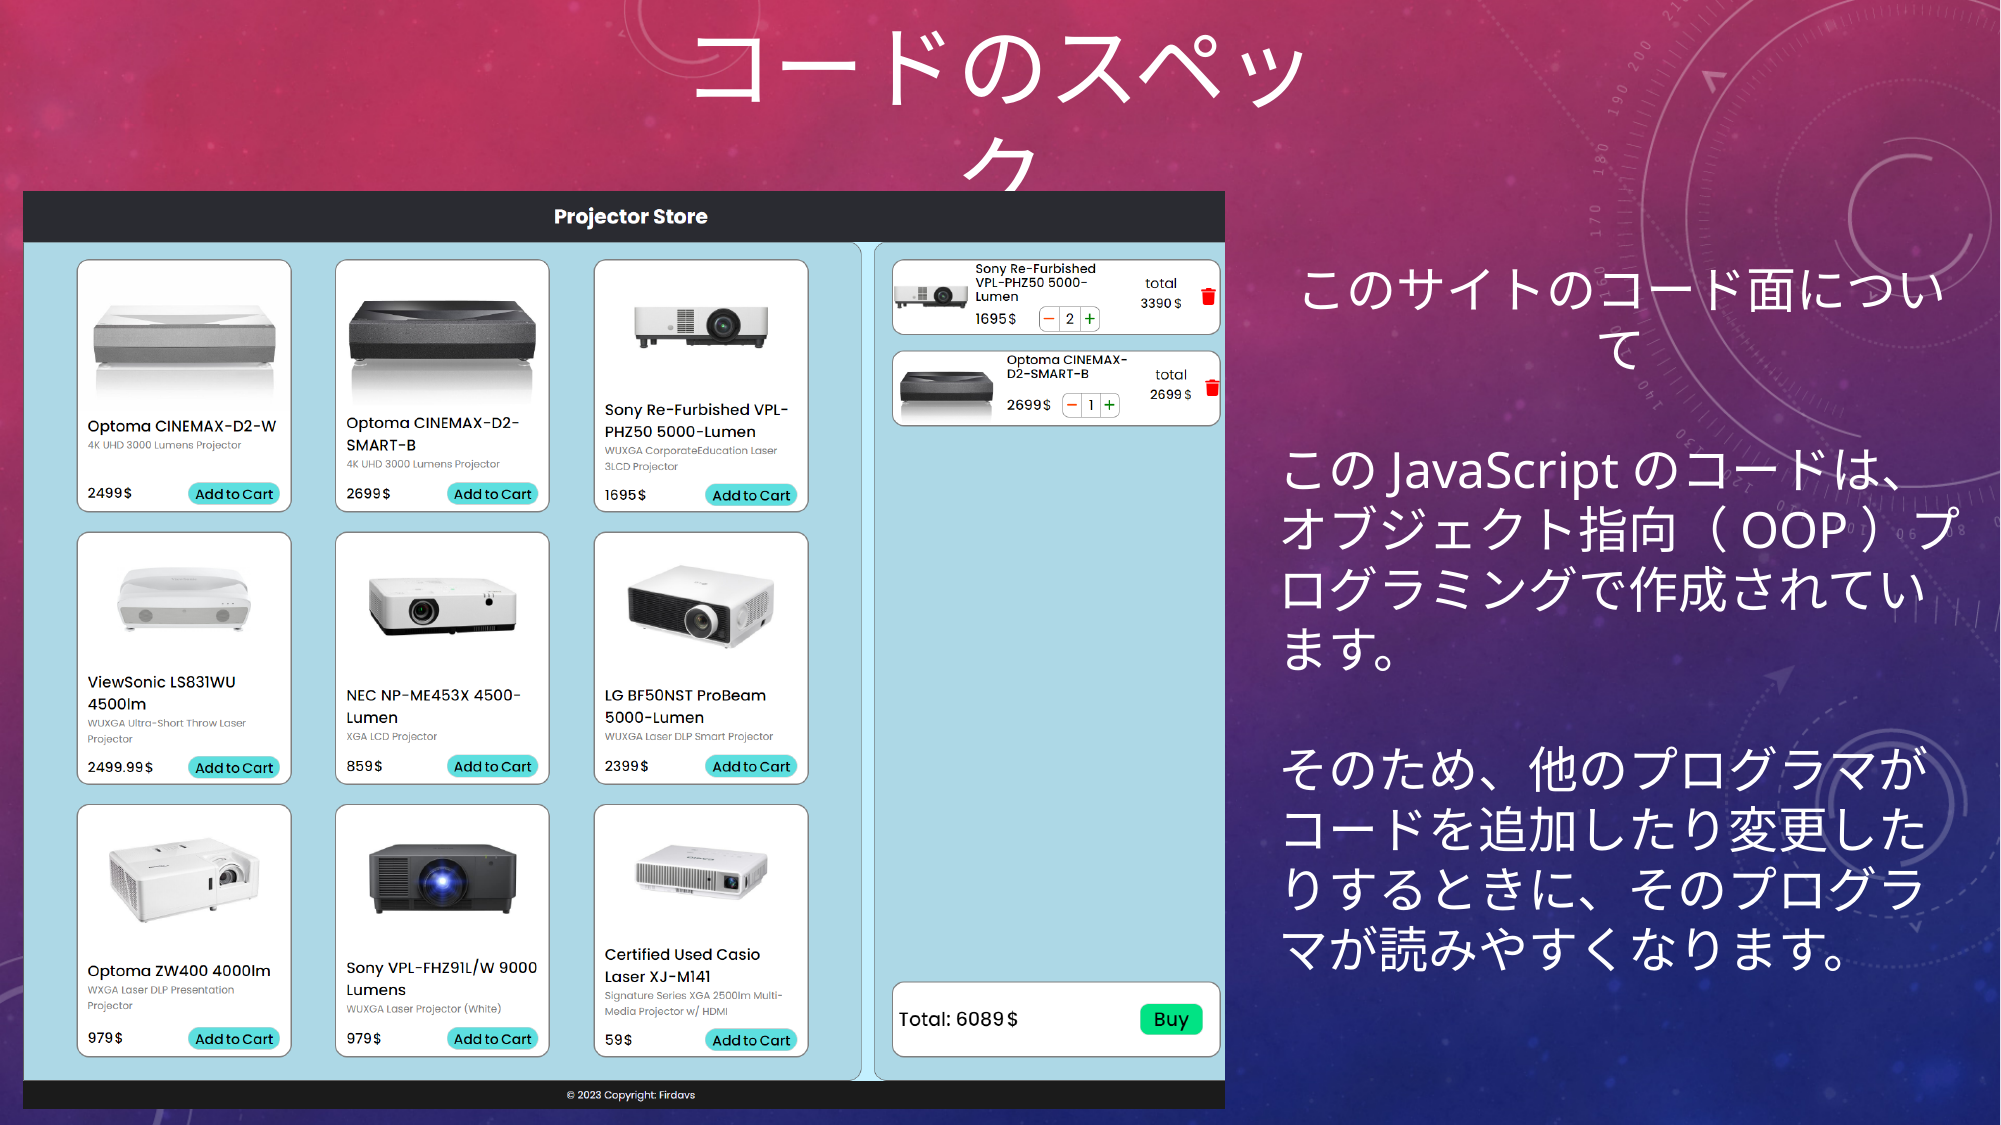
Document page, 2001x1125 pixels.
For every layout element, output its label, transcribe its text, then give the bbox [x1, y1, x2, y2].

text_box コードのスペック [645, 0, 1355, 239]
text_box このサイトのコード面について このJavaScriptのコードは、オブジェクト指向（OOP）プログラミングで作成されています。 そのため、他のプログラマがコードを追加したり変更したりするときに、そのプログラマが読みやすくなります。 [1263, 250, 1977, 986]
picture [0, 0, 2001, 1125]
